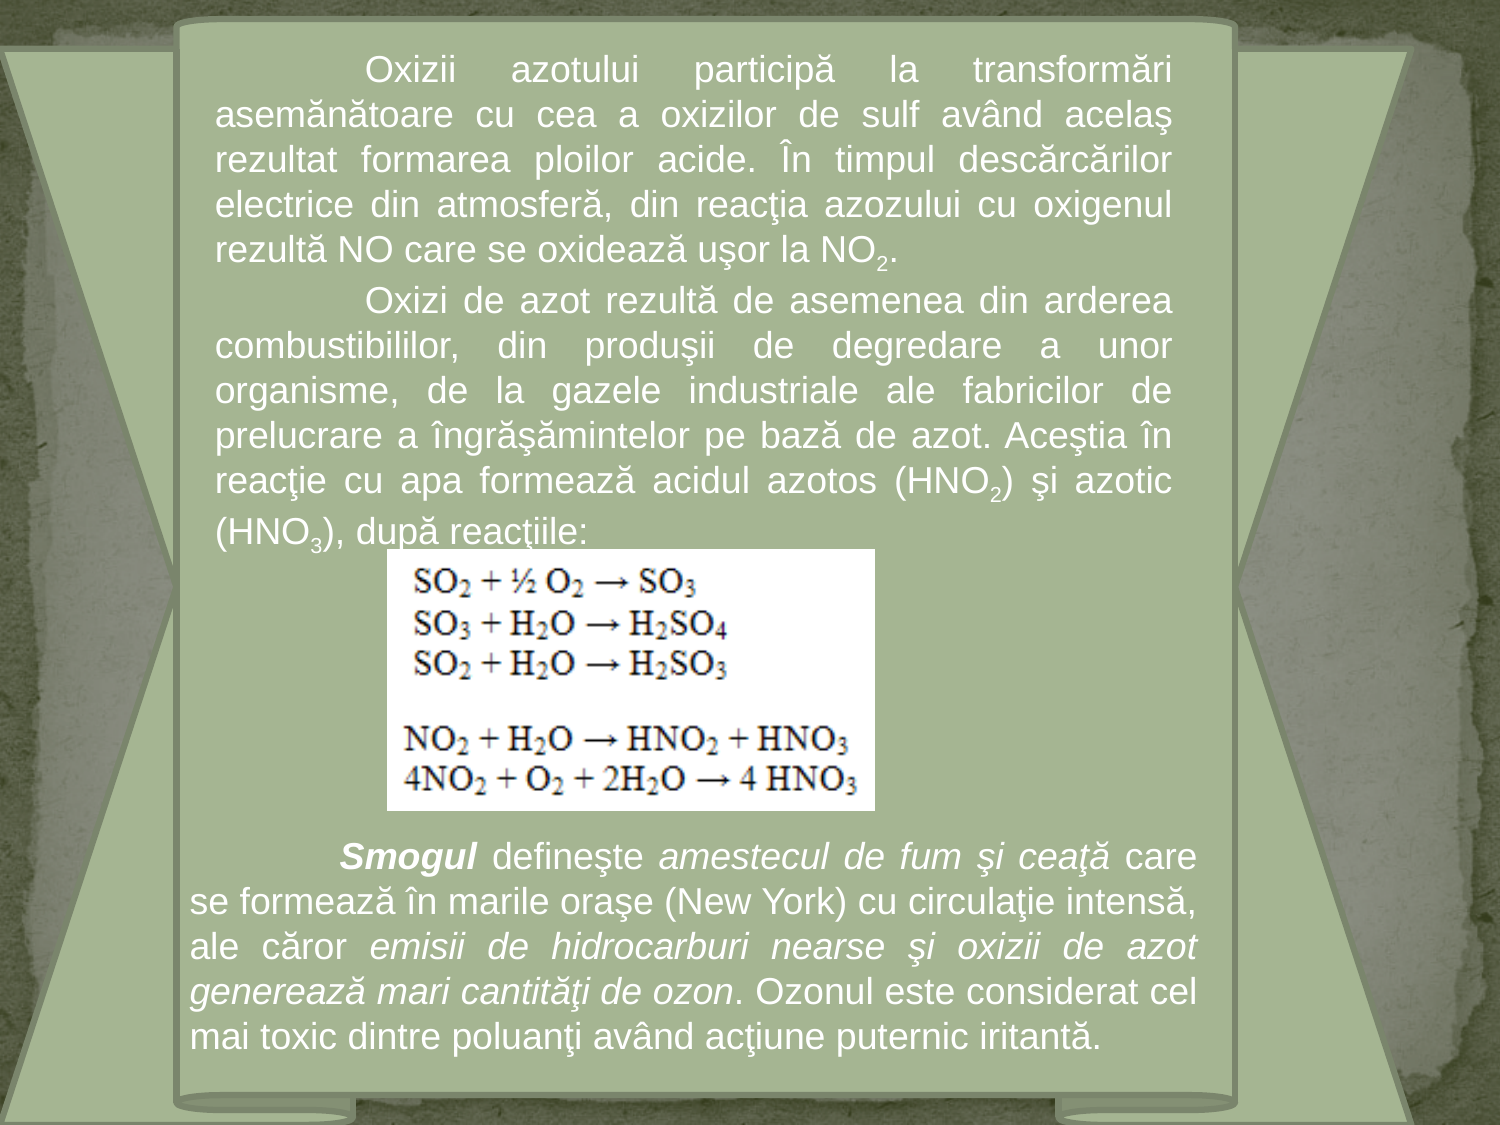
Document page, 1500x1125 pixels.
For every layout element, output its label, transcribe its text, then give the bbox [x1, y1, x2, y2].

text_box Smogul defineşte amestecul de fum şi ceaţă care se formează în marile oraşe (New York) cu circulaţie intensă, ale căror emisii de hidrocarburi nearse şi oxizii de azot generează mari cantităţi de ozon. Ozonul este considerat cel mai toxic dintre poluanţi având acţiune puternic iritantă. [174, 824, 1213, 1110]
picture [387, 549, 875, 811]
text_box [0, 15, 1415, 1125]
text_box Oxizii azotului participă la transformări asemănătoare cu cea a oxizilor de sulf având acelaş rezultat formarea ploilor acide. În timpul descărcărilor electrice din atmosferă, din reacţia azozului cu oxigenul rezultă NO care se oxidează uşor la NO2. Oxizi de azot rezultă de asemenea din arderea combustibililor, din produşii de degredare a unor organisme, de la gazele industriale ale fabricilor de prelucrare a îngrăşămintelor pe bază de azot. Aceştia în reacţie cu apa formează acidul azotos (HNO2) şi azotic (HNO3), după reacţiile: [199, 37, 1188, 611]
